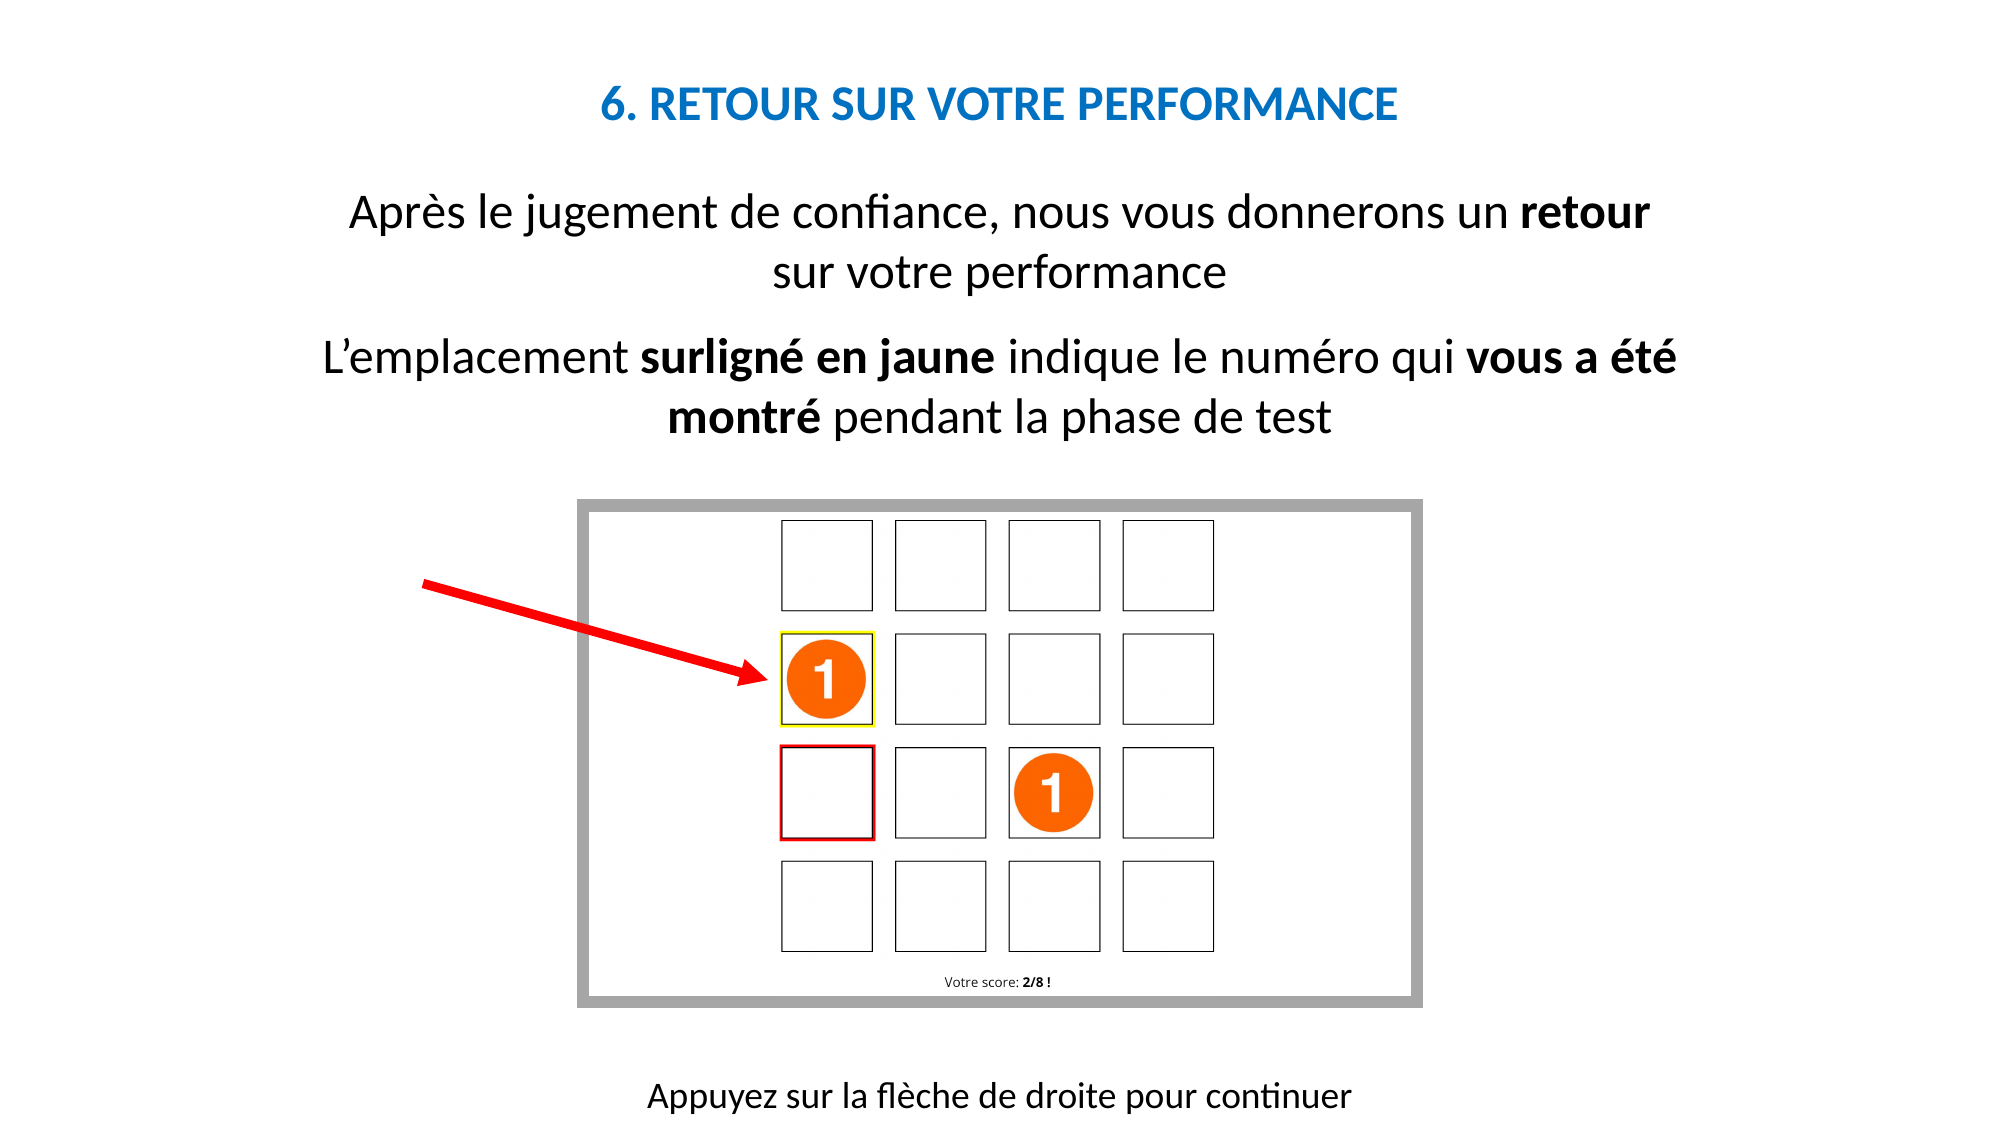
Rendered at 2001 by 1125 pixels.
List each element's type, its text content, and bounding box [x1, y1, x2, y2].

text_box Appuyez sur la flèche de droite pour continuer [632, 1063, 1368, 1124]
picture [779, 520, 1215, 996]
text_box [422, 583, 768, 681]
text_box Après le jugement de confiance, nous vous donnerons un retour sur votre performance L’emplacement surligné en jaune indique le numéro qui vous a été montré pendant la phase de test [307, 171, 1693, 452]
text_box 6. RETOUR SUR VOTRE PERFORMANCE [583, 62, 1417, 138]
text_box [582, 504, 1418, 1003]
